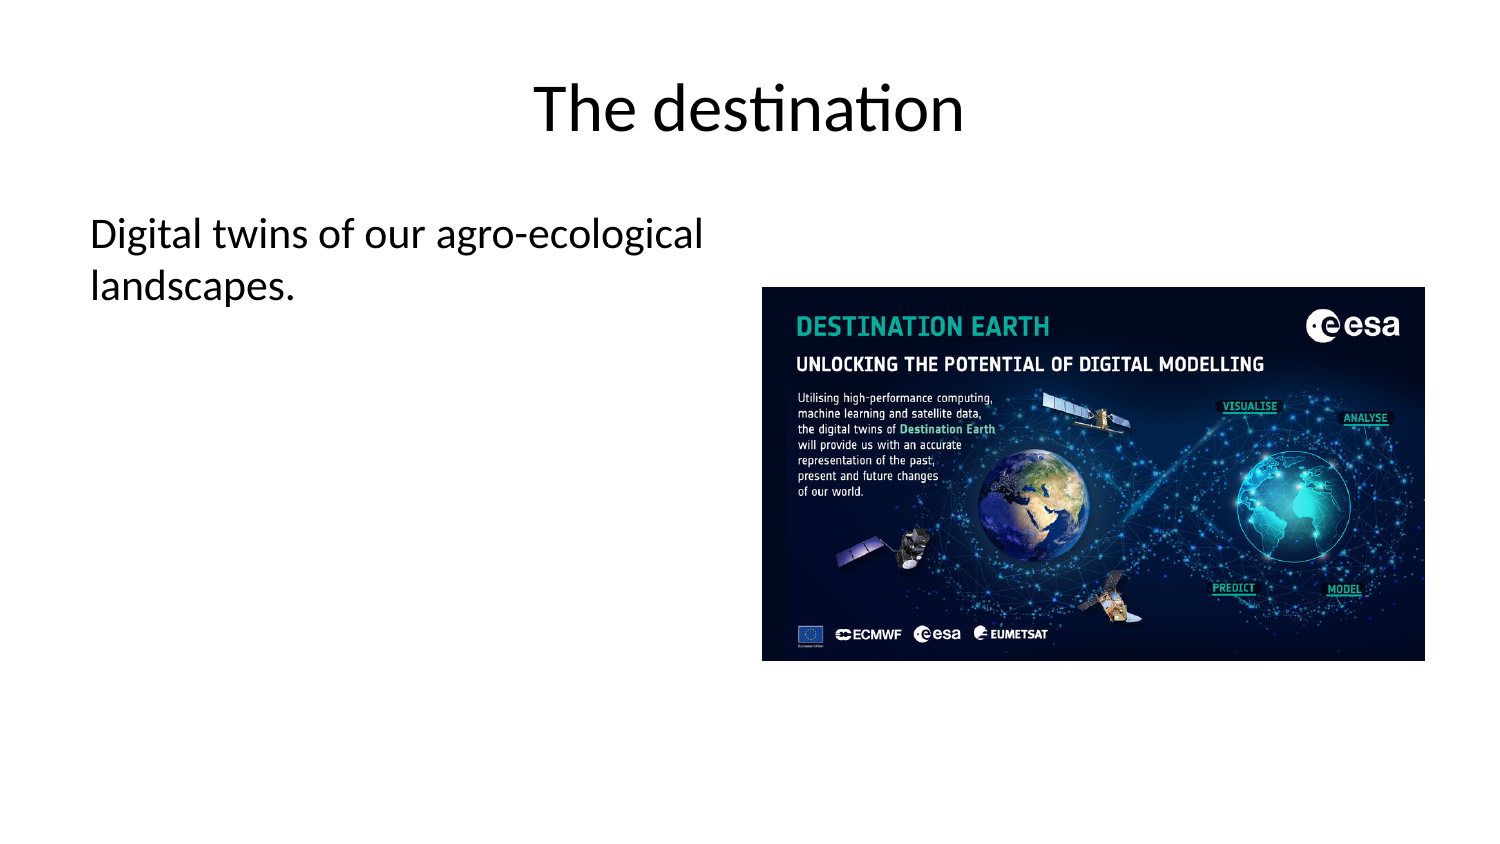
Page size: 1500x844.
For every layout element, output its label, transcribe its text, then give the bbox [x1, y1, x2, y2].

list Digital twins of our agro-ecological landscapes. [75, 196, 738, 754]
picture [762, 287, 1426, 661]
title The destination [75, 33, 1425, 175]
